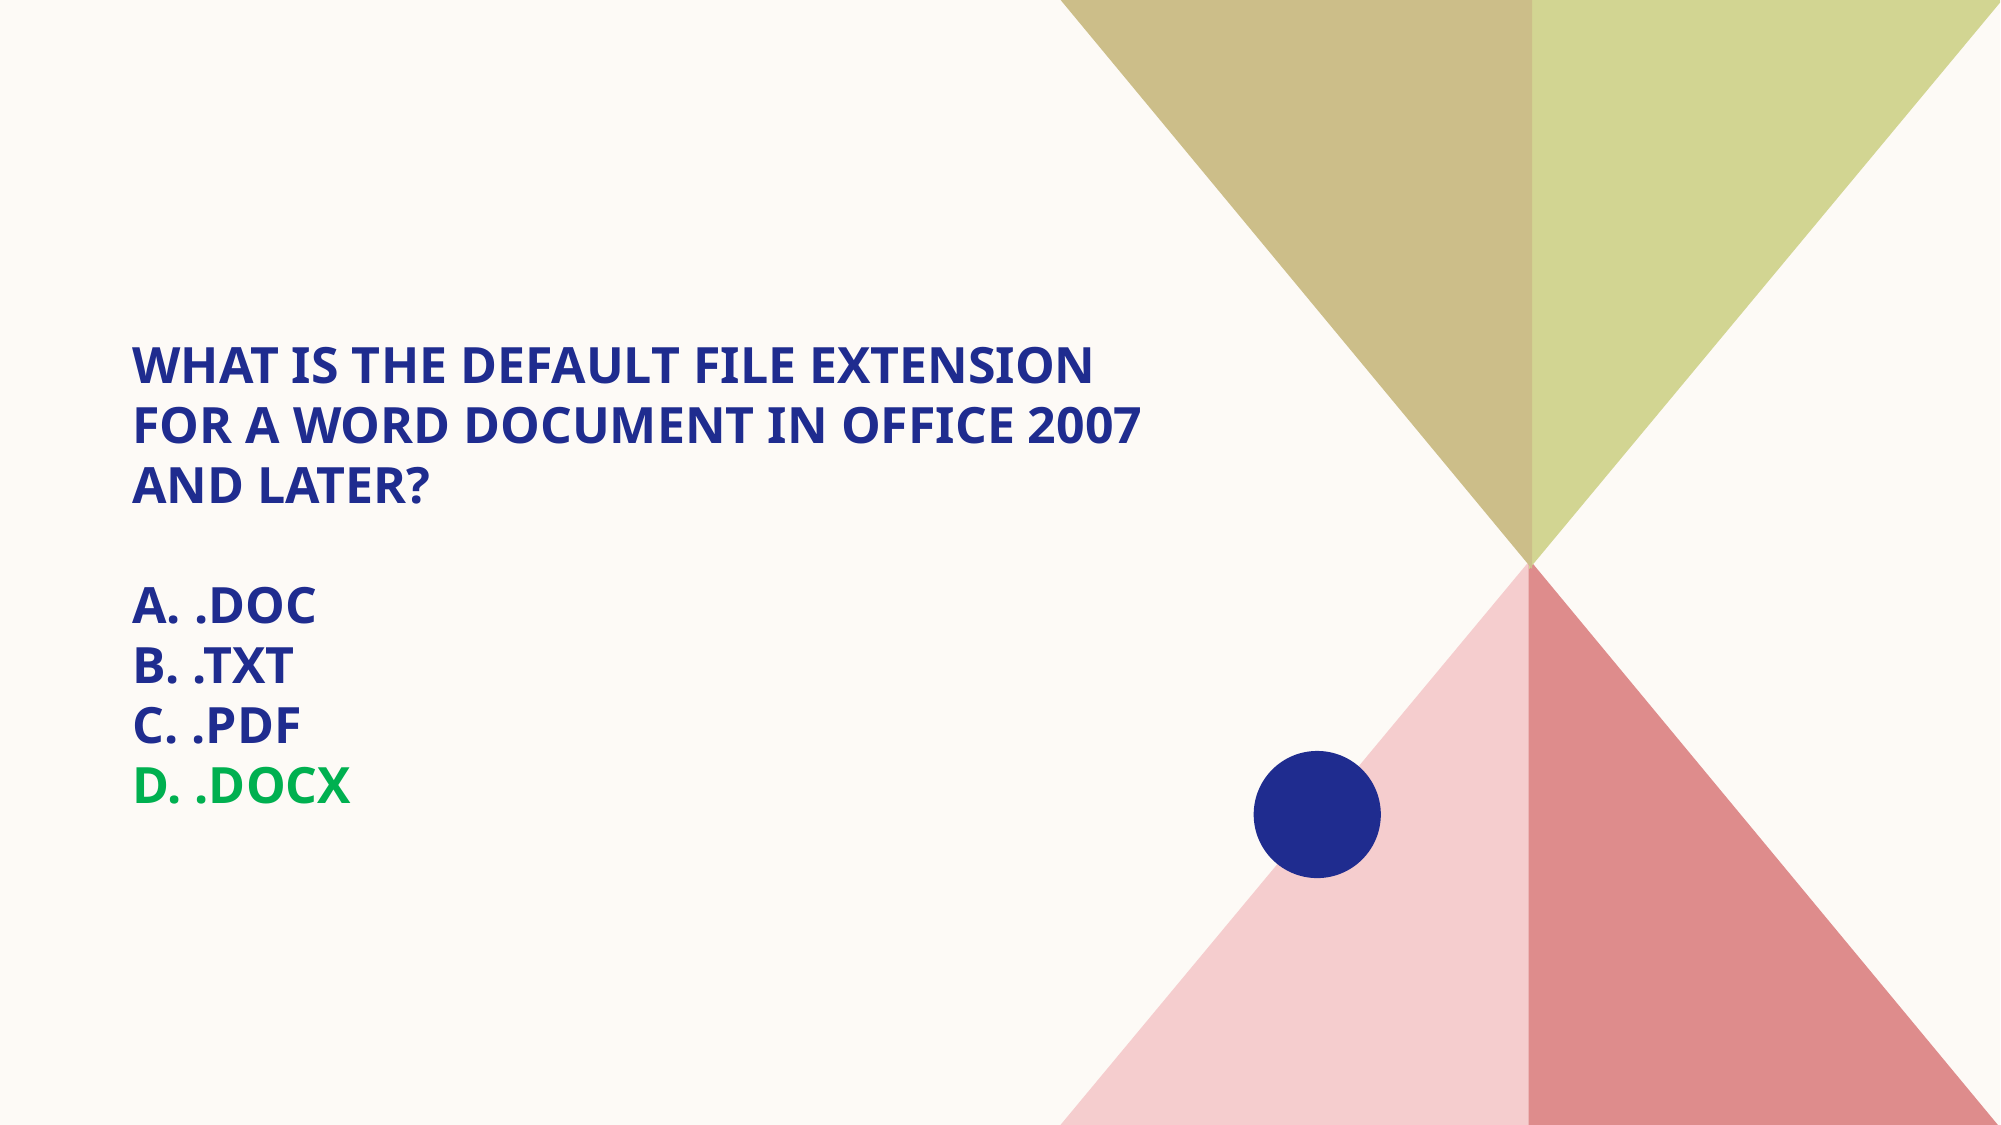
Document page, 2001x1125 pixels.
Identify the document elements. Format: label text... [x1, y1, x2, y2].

title What is the default file extension for a Word document in Office 2007 and later? A. .doc B. .txt C. .pdf D. .docx [117, 562, 1198, 814]
